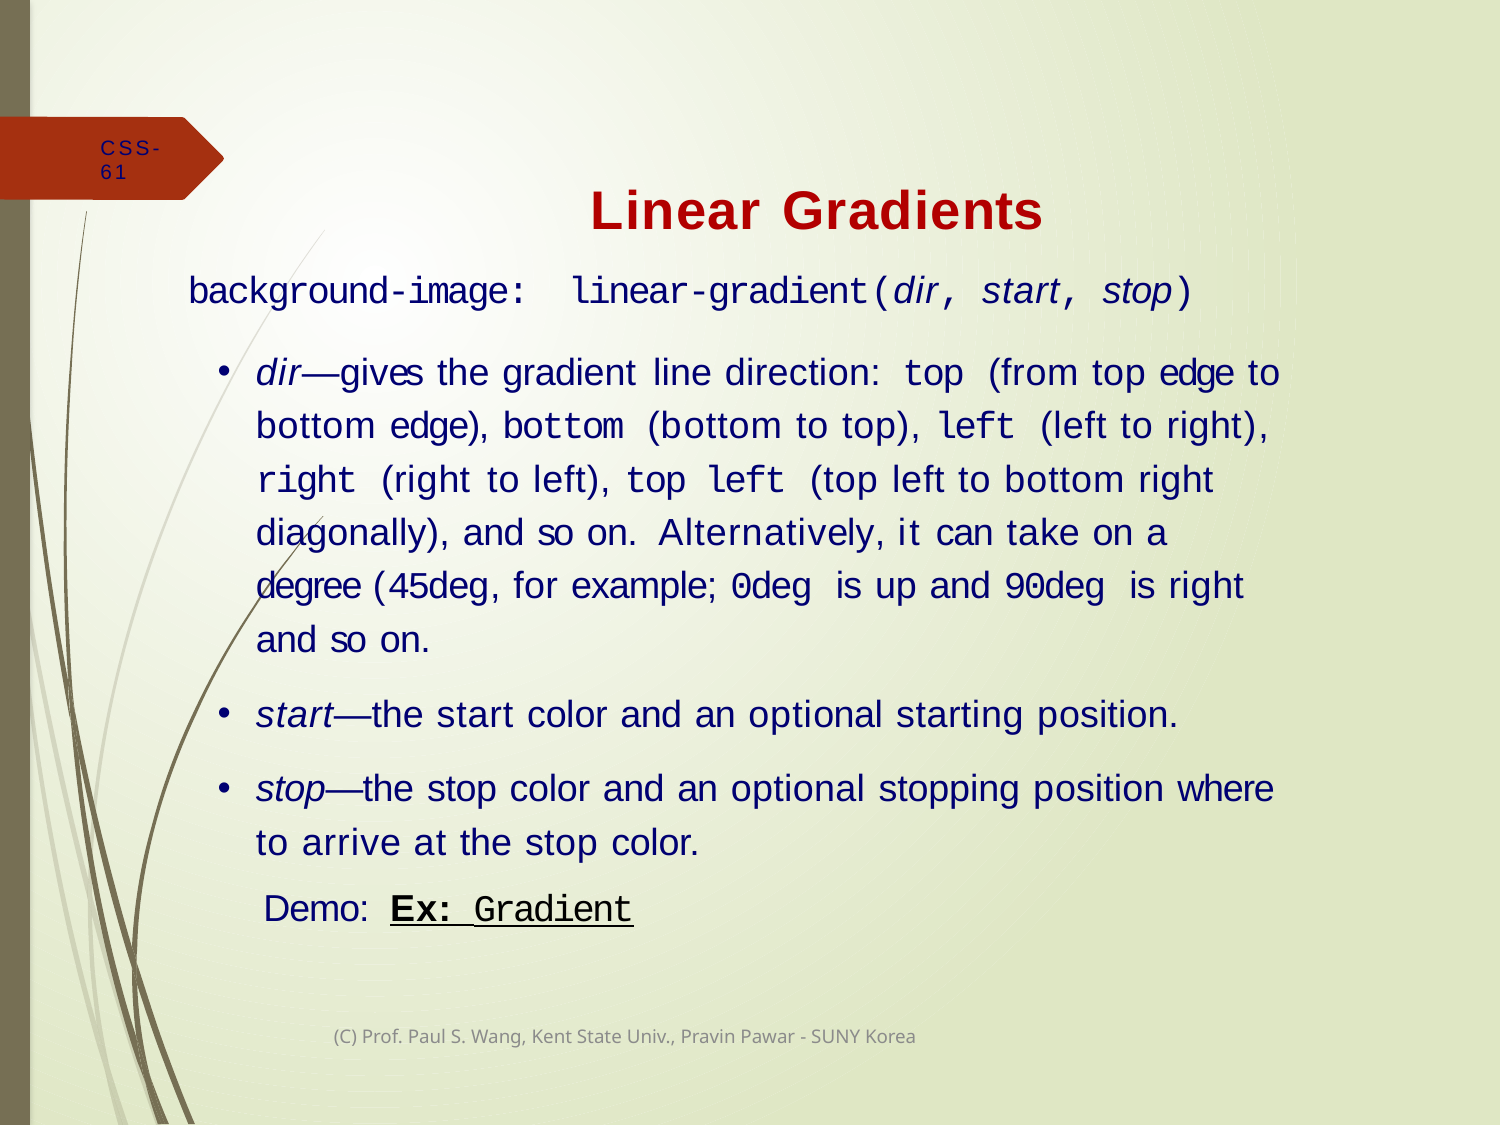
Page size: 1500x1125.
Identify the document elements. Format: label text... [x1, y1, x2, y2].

title Linear Gradients [319, 102, 1400, 313]
slide_number CSS-61 [83, 129, 180, 190]
text_box background-image: linear-gradient(dir, start, stop) dir—gives the gradient line direction: top (from top edge to bottom edge), bottom (bottom to top), left (left to right), right (right to left), top left (top left to bottom right diagonally), and so on. Alternatively, it can take on a degree (45deg, for example; 0deg is up and 90deg is right and so on. start—the start color and an optional starting position. stop—the stop color and an optional stopping position where to arrive at the stop color. [185, 265, 1286, 817]
footer (C) Prof. Paul S. Wang, Kent State Univ., Pravin Pawar - SUNY Korea [318, 1006, 1257, 1067]
text_box Demo: Ex: Gradient [246, 876, 650, 937]
